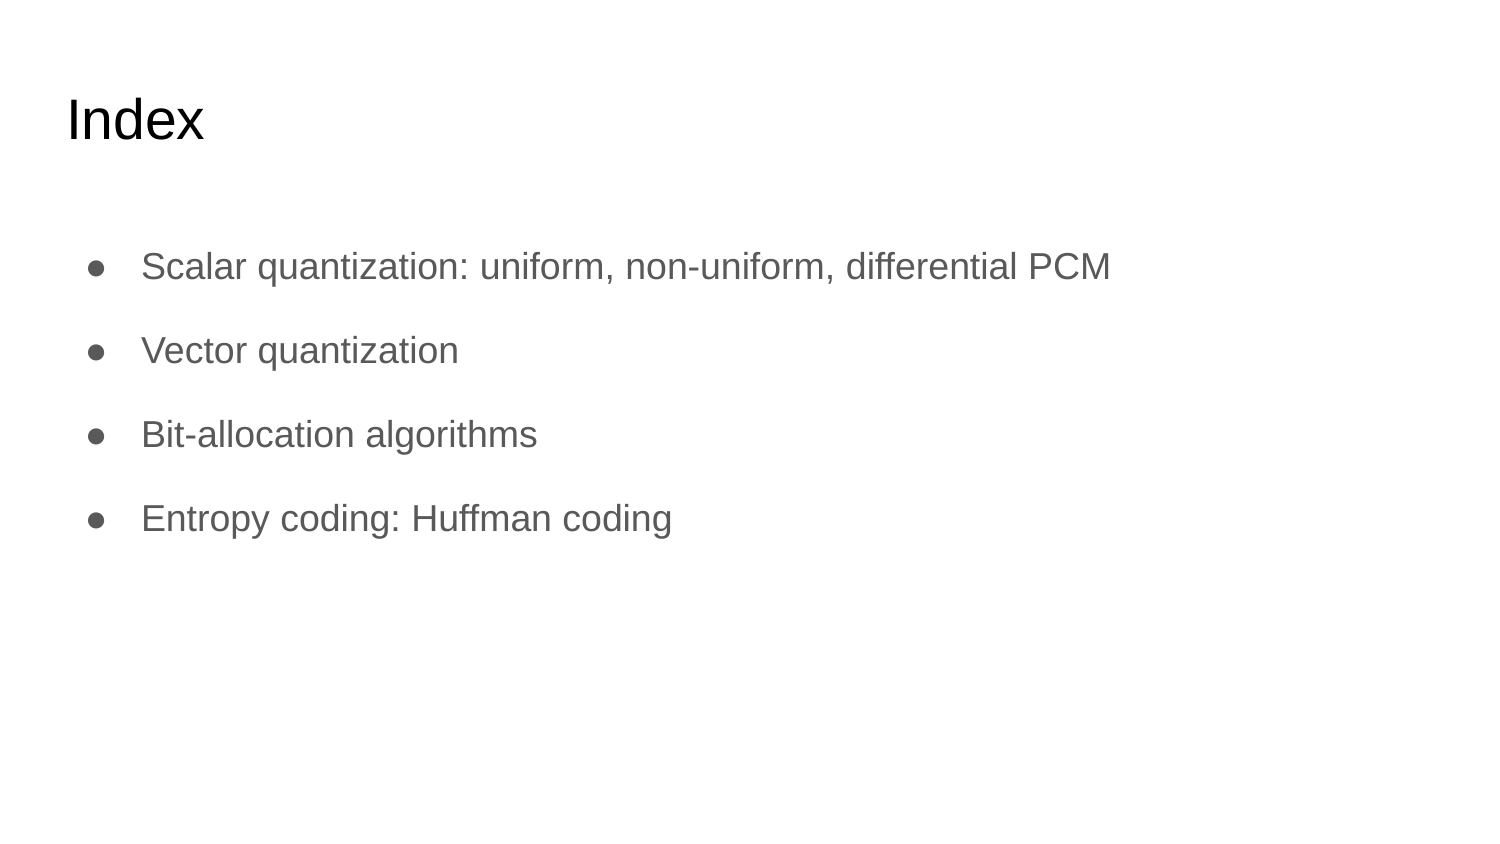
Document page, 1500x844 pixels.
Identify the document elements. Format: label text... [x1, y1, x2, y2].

list Scalar quantization: uniform, non-uniform, differential PCM Vector quantization Bit-allocation algorithms Entropy coding: Huffman coding [51, 189, 1449, 750]
title Index [51, 72, 1449, 167]
